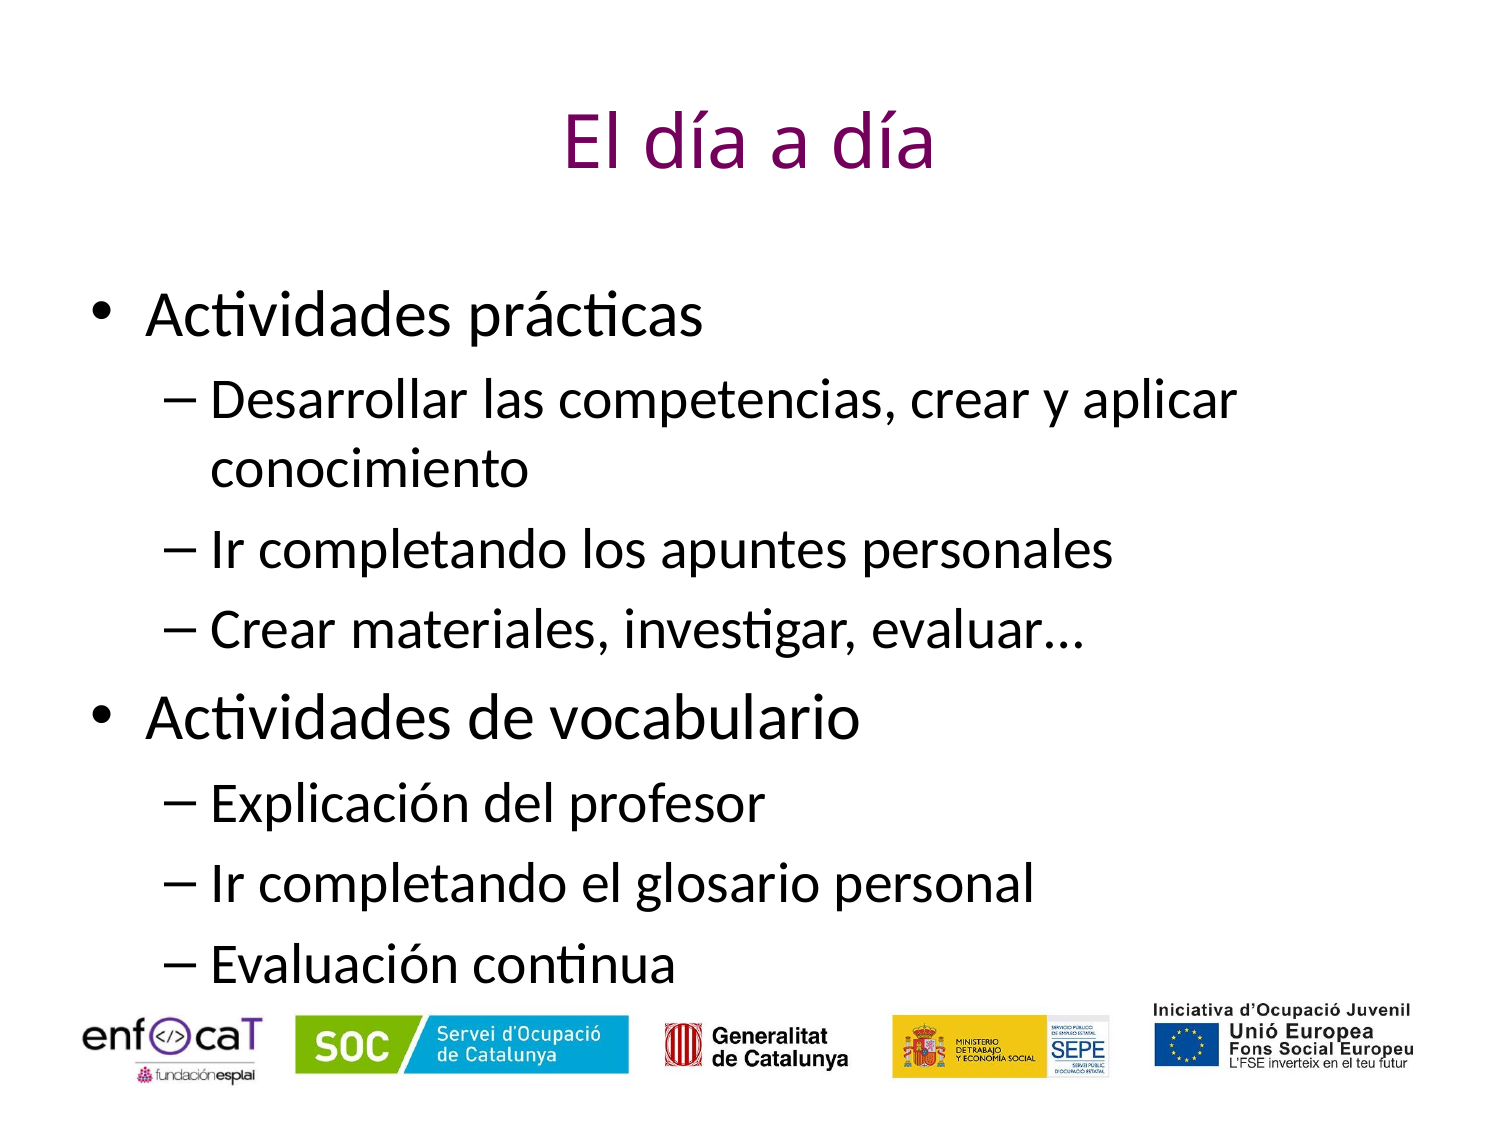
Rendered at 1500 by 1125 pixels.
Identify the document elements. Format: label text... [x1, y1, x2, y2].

picture [64, 1003, 275, 1094]
title El día a día [75, 45, 1425, 233]
picture [289, 996, 1427, 1085]
list Actividades prácticas Desarrollar las competencias, crear y aplicar conocimiento Ir completando los apuntes personales Crear materiales, investigar, evaluar… Actividades de vocabulario Explicación del profesor Ir completando el glosario personal Evaluación continua [75, 262, 1425, 1005]
